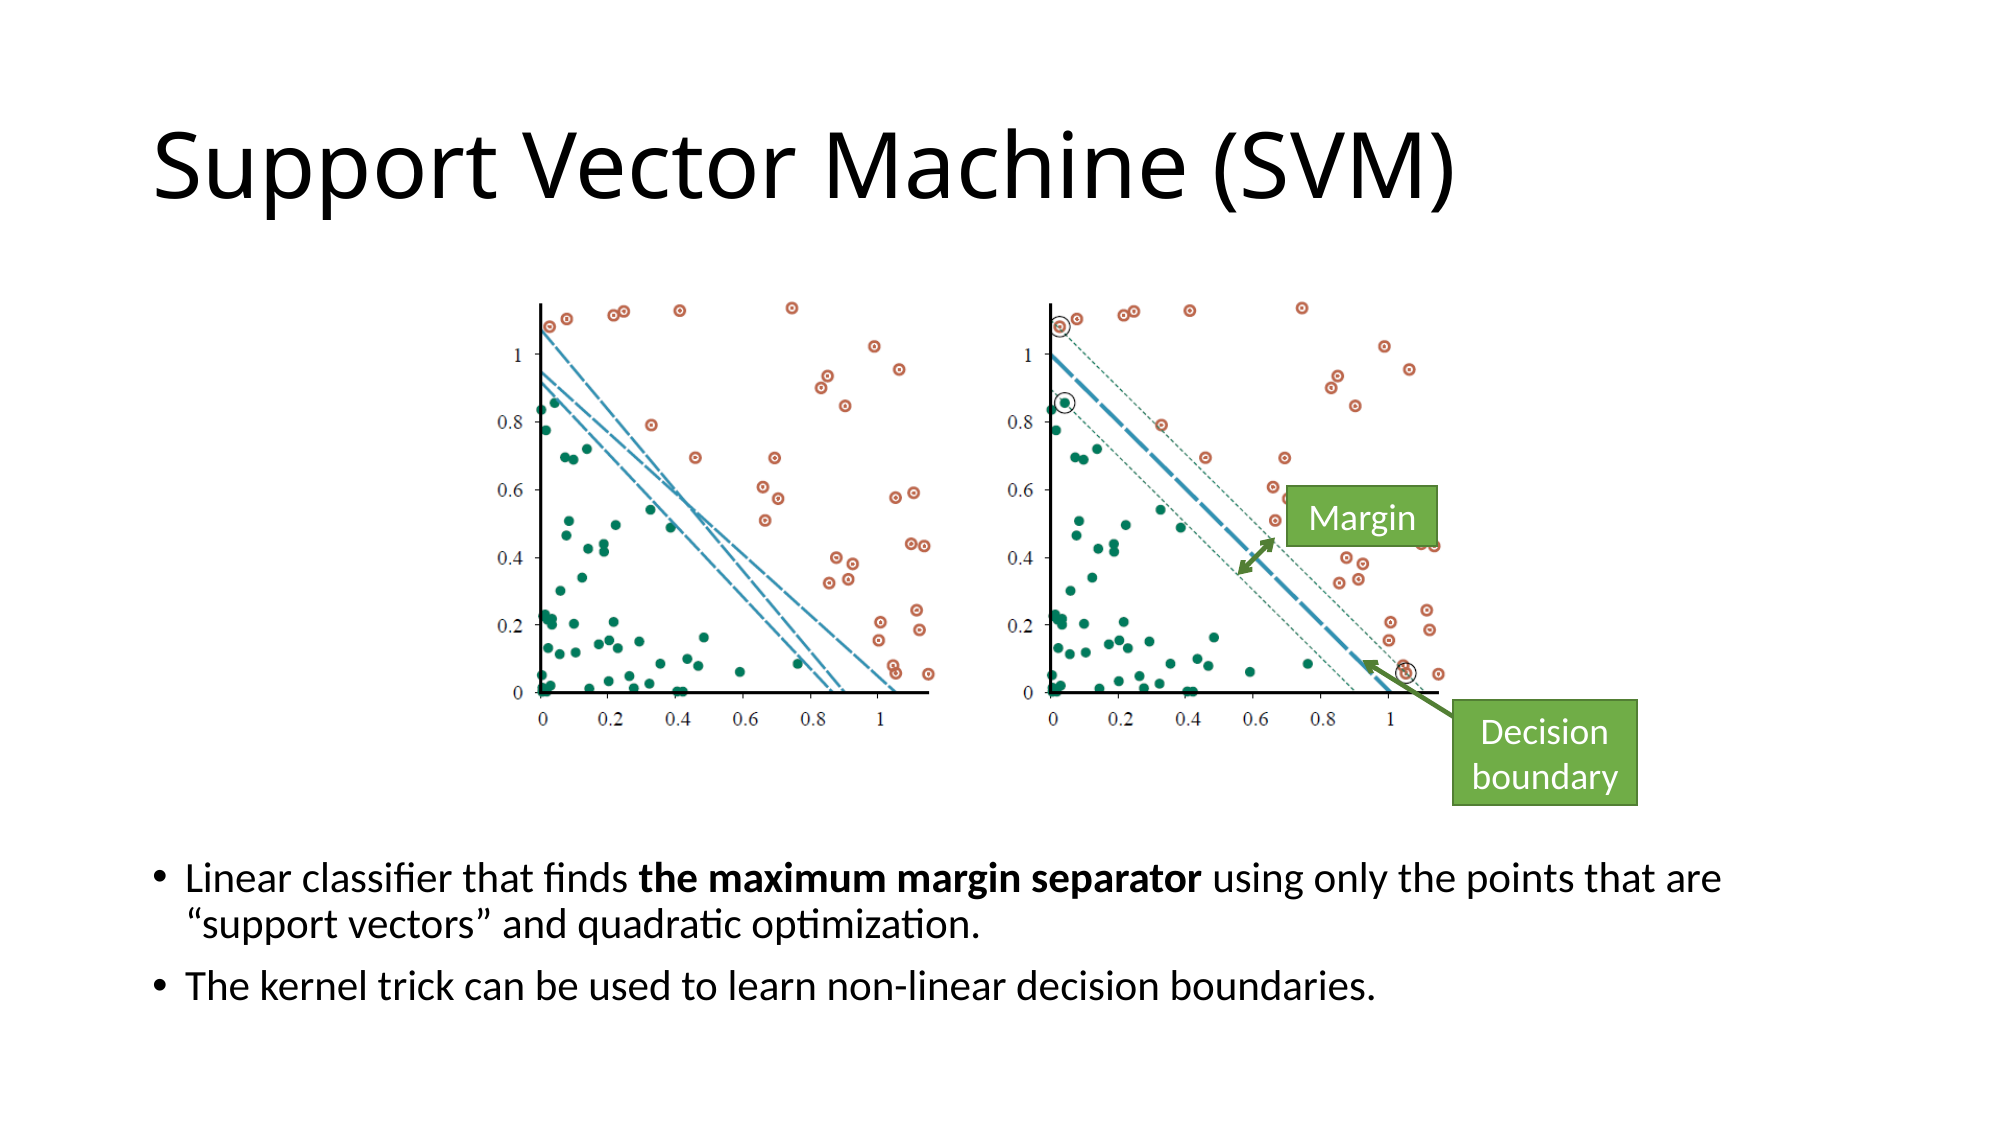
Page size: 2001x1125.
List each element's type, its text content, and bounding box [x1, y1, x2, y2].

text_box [1237, 537, 1275, 575]
title Support Vector Machine (SVM) [137, 59, 1863, 278]
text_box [1362, 660, 1463, 723]
text_box Decision boundary [1452, 699, 1638, 806]
list Linear classifier that finds the maximum margin separator using only the points that are “support vectors” and quadratic optimization. The kernel trick can be used to learn non-linear decision boundaries. [137, 847, 1863, 1018]
picture [462, 249, 1538, 758]
